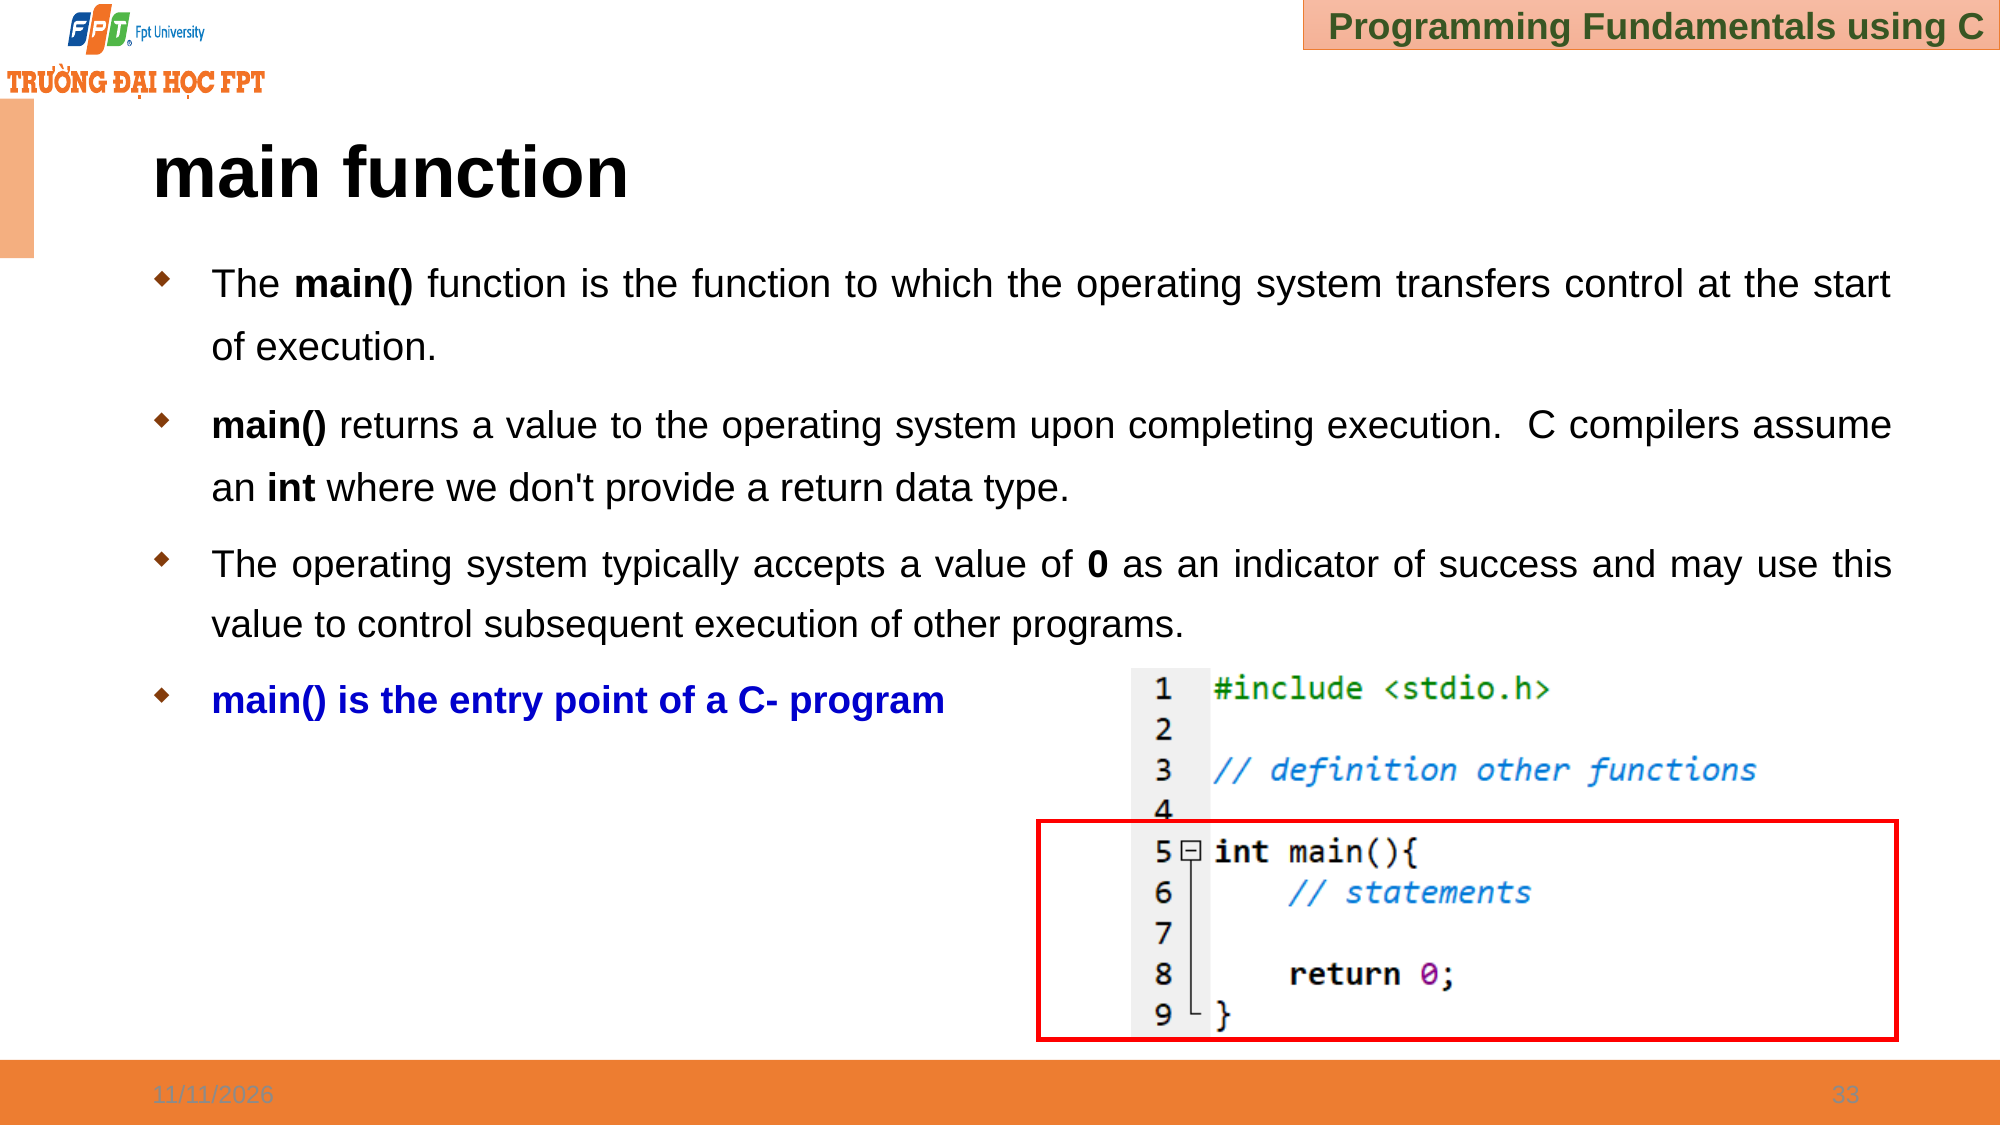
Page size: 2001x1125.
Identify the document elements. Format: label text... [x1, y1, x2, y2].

slide_number 33 [1424, 1063, 1875, 1123]
text_box [1038, 820, 1131, 1040]
picture [1131, 669, 1788, 1040]
title main function [137, 126, 1863, 222]
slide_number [137, 1063, 588, 1123]
list The main() function is the function to which the operating system transfers control at the start of execution. main() returns a value to the operating system upon completing execution. C compilers assume an int where we don't provide a return data type. The operating system typically accepts a value of 0 as an indicator of success and may use this value to control subsequent execution of other programs. main() is the entry point of a C- program [137, 235, 1909, 735]
text_box [1788, 820, 1898, 1040]
